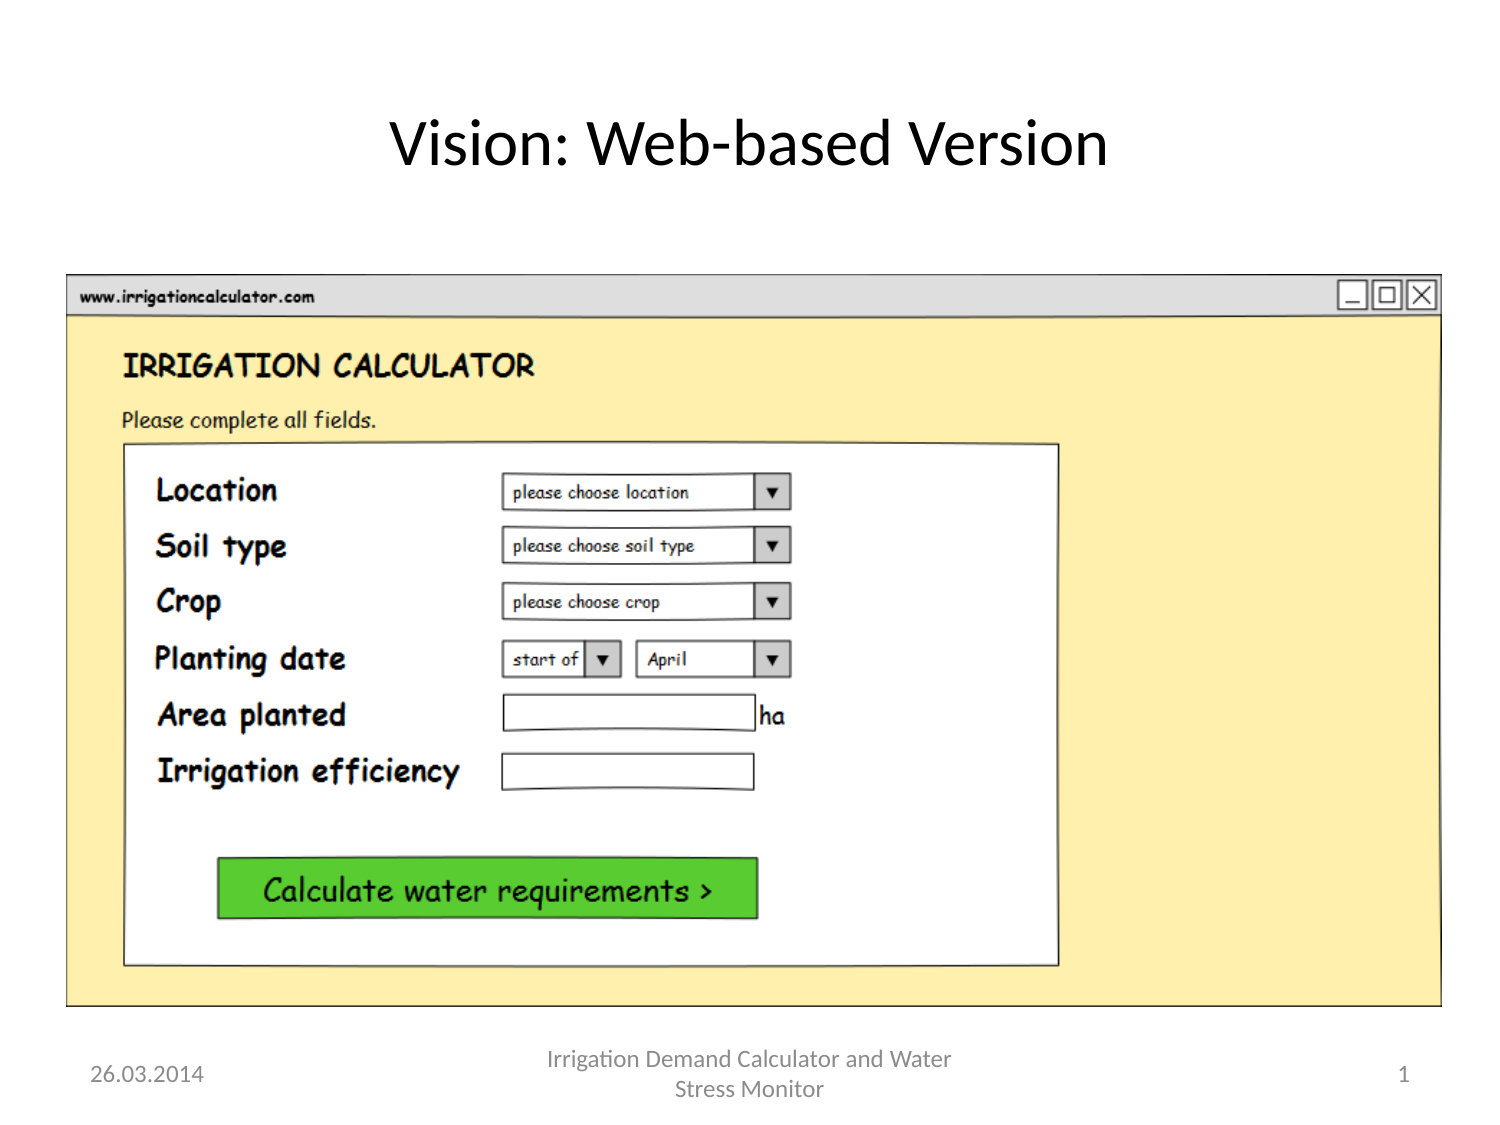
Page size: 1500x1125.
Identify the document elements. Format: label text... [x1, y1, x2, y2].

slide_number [75, 1042, 425, 1103]
slide_number 1 [1074, 1042, 1425, 1103]
footer Irrigation Demand Calculator and Water Stress Monitor [512, 1042, 988, 1103]
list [66, 274, 1442, 1007]
title Vision: Web-based Version [75, 45, 1425, 233]
